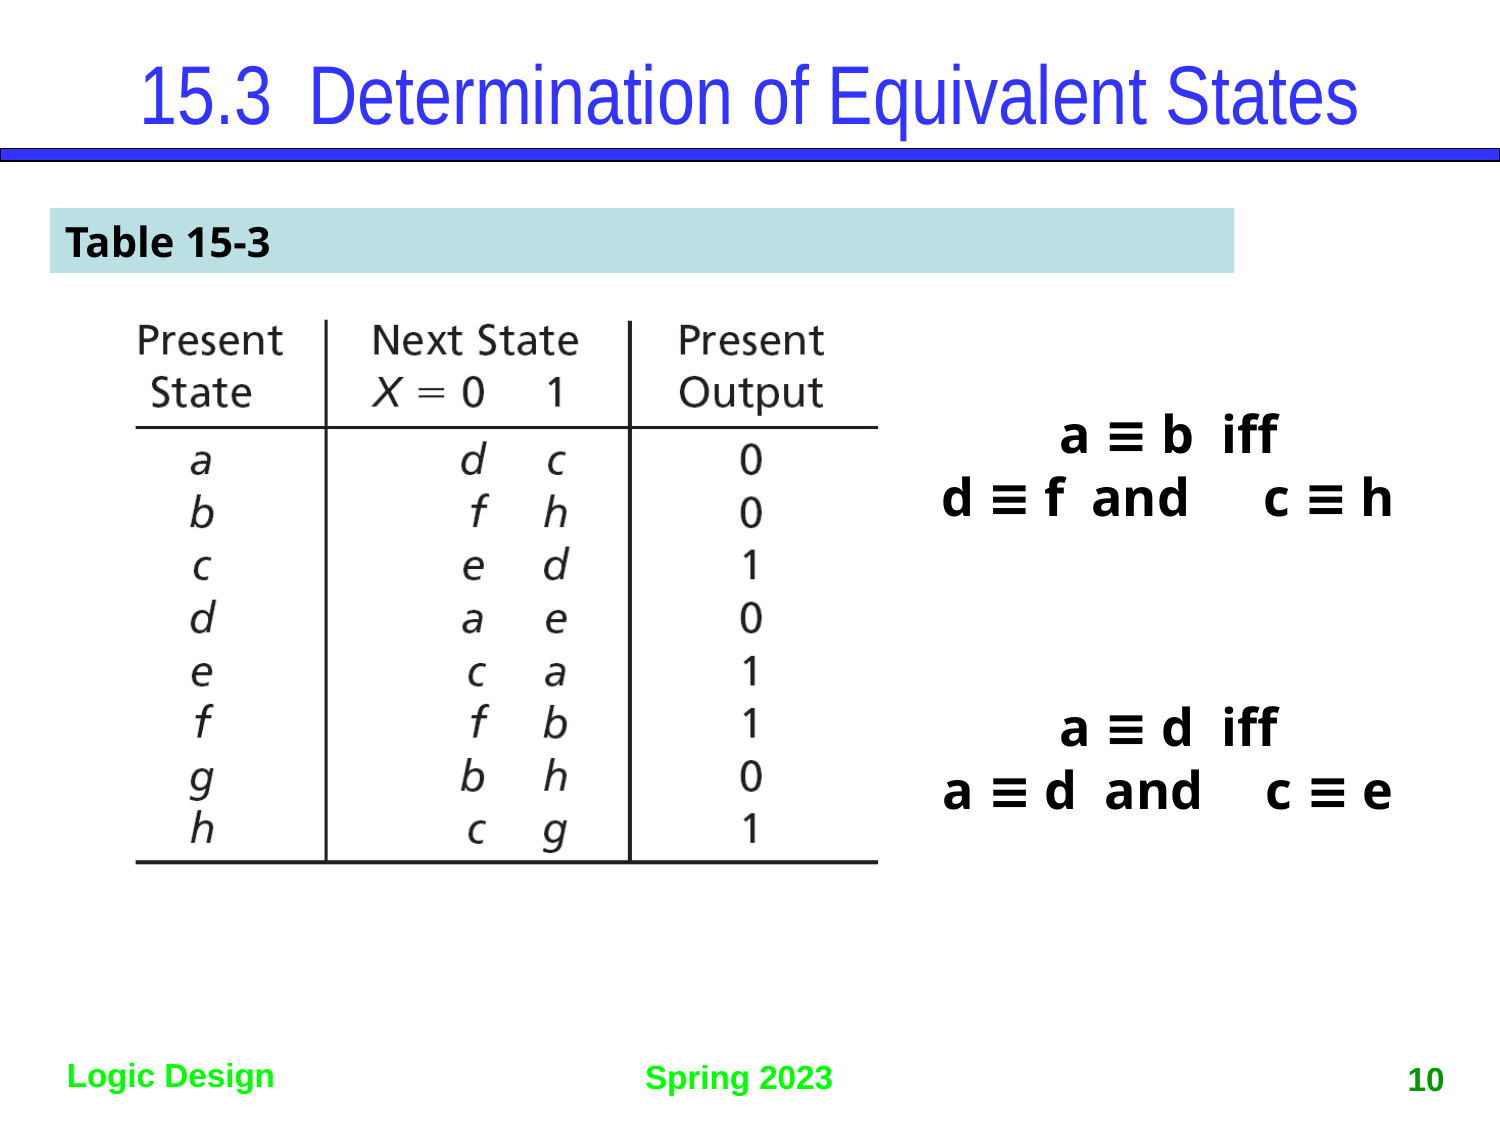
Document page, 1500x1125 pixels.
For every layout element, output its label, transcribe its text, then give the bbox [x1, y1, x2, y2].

picture [105, 285, 922, 897]
slide_number 10 [1369, 1034, 1483, 1107]
text_box a ≡ b iff d ≡ f and c ≡ h [927, 394, 1434, 534]
text_box Table 15-3 [50, 208, 1235, 273]
text_box 15.3 Determination of Equivalent States [74, 45, 1425, 138]
text_box a ≡ d iff a ≡ d and c ≡ e [927, 687, 1434, 827]
